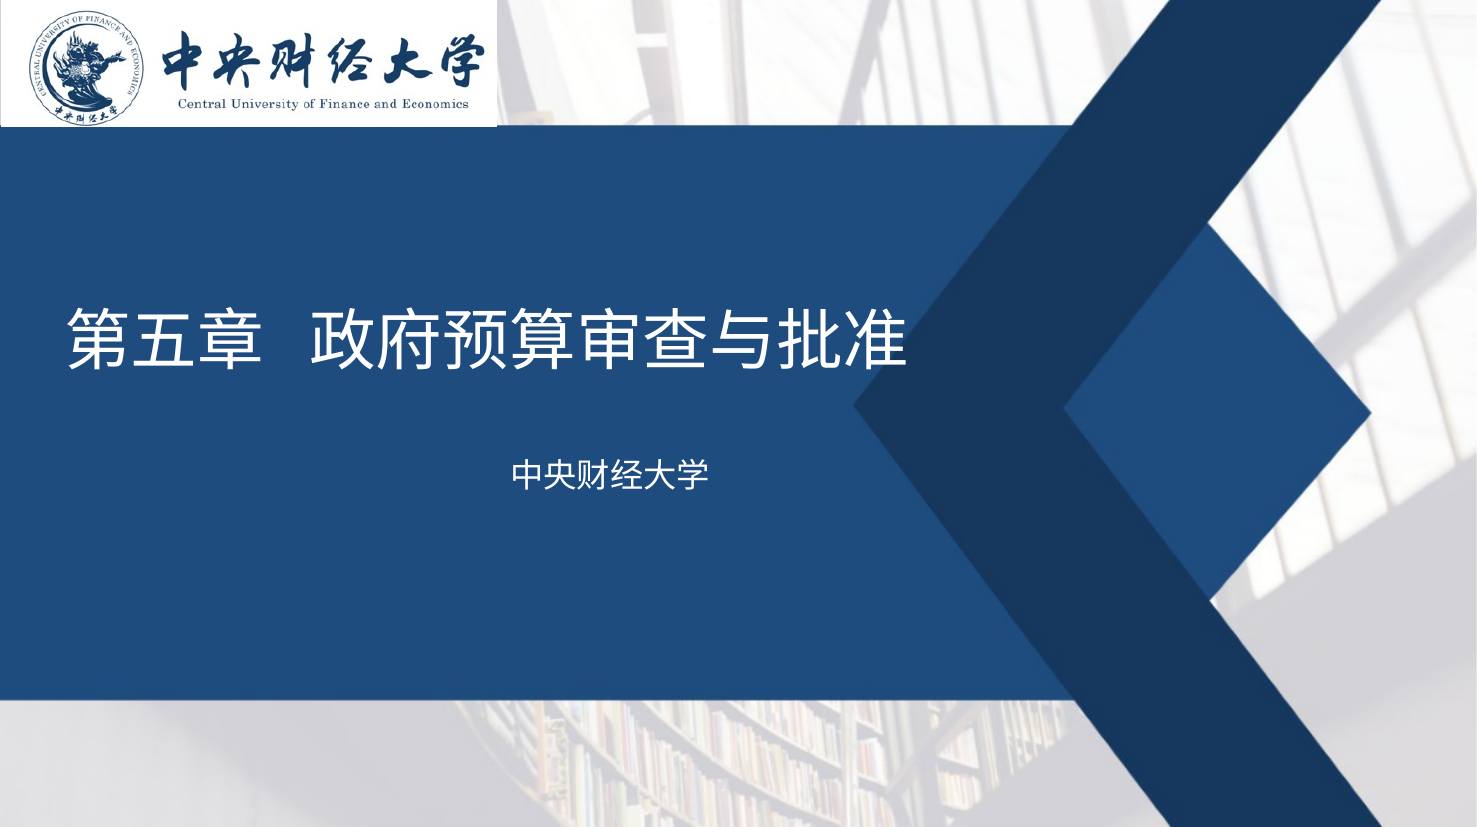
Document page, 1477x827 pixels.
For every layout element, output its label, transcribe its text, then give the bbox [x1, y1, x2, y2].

text_box 中央财经大学 [0, 448, 721, 500]
text_box 第五章 政府预算审查与批准 [53, 292, 1008, 384]
picture [0, 0, 1477, 827]
